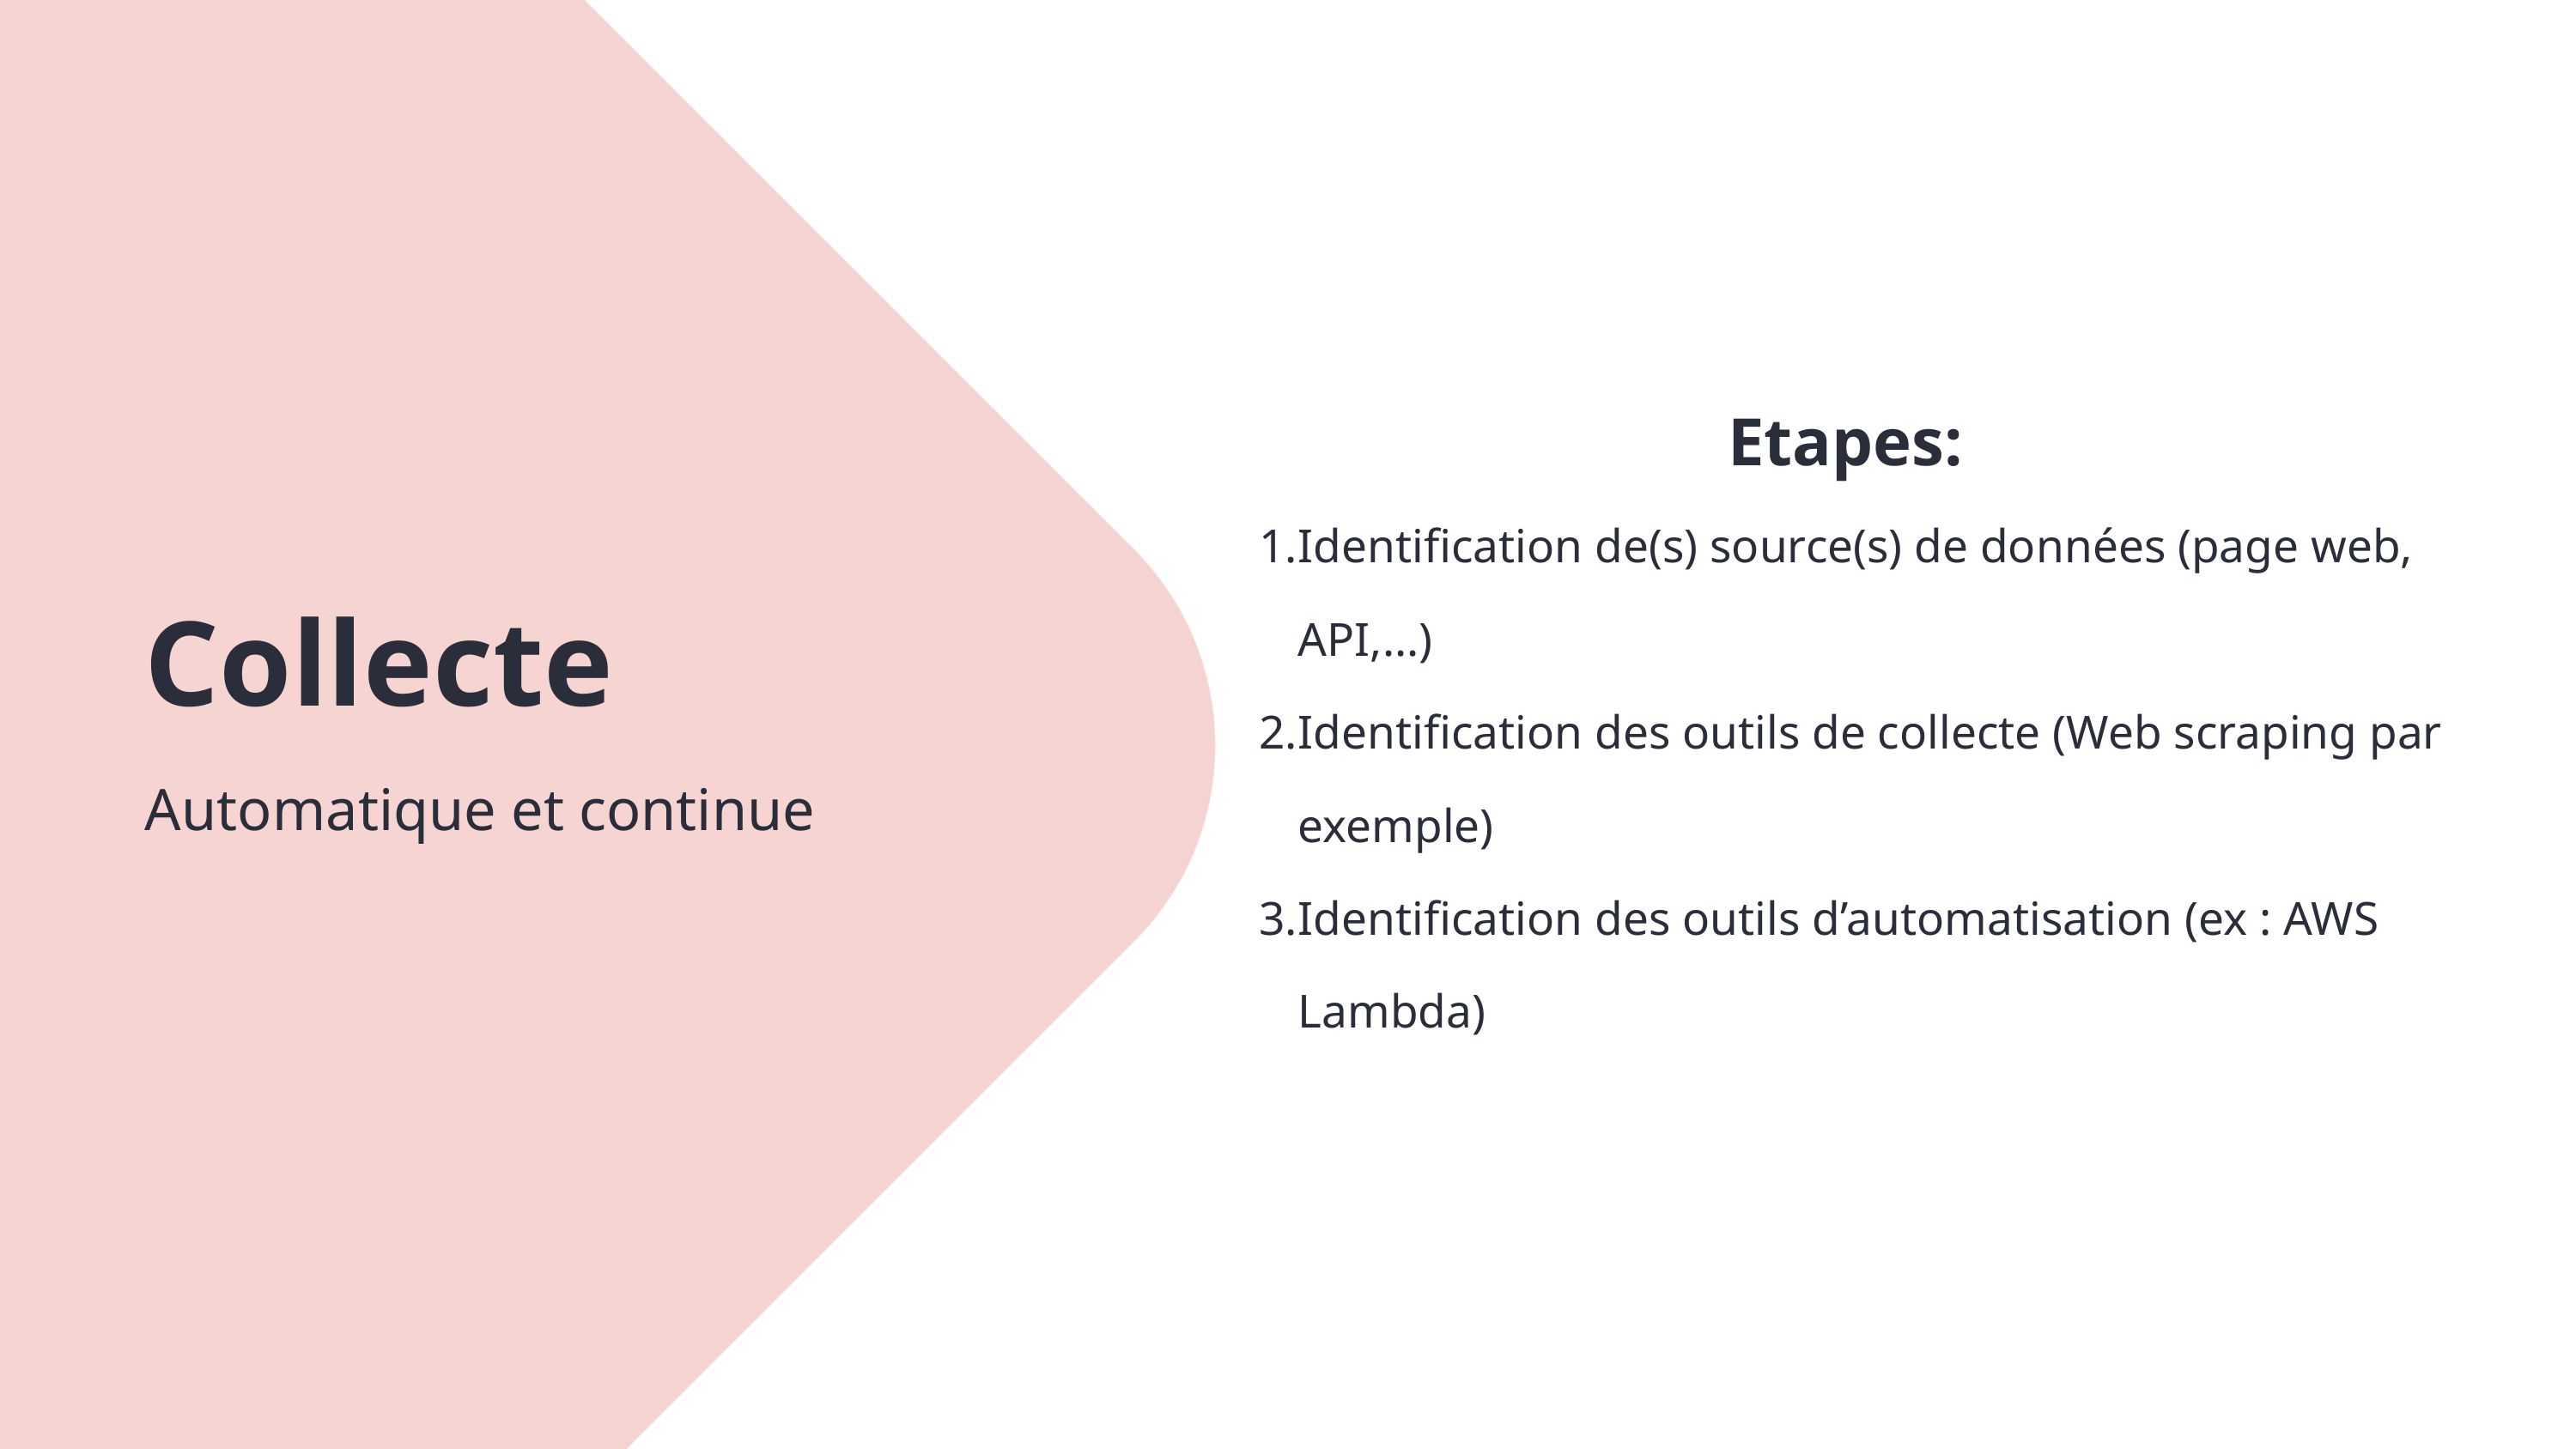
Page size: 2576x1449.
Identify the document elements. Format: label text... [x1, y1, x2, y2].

text_box Etapes: Identification de(s) source(s) de données (page web, API,...) Identification des outils de collecte (Web scraping par exemple) Identification des outils d’automatisation (ex : AWS Lambda) [1220, 346, 2471, 1038]
text_box [0, 0, 1242, 1449]
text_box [144, 579, 1109, 837]
